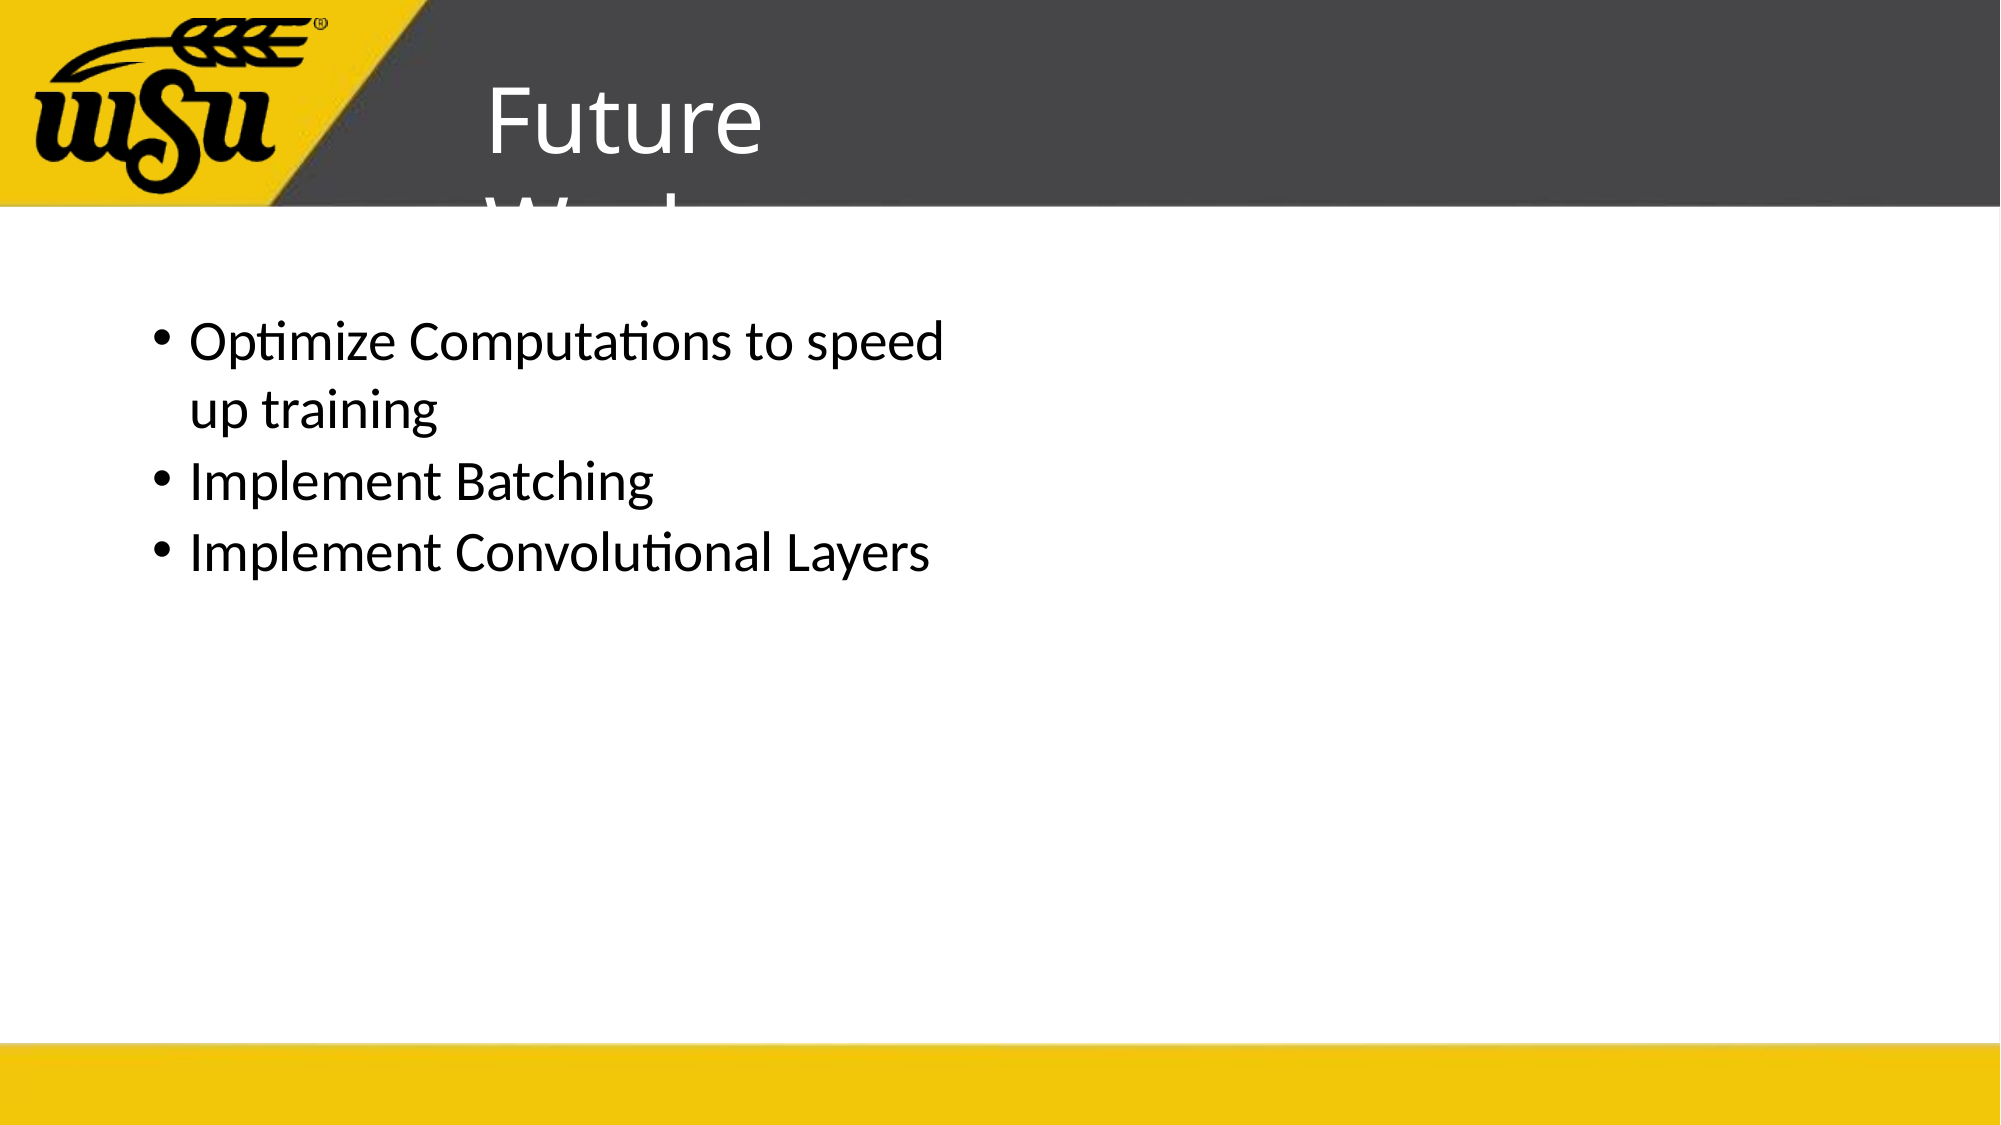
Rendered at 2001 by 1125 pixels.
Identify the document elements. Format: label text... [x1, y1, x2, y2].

picture [0, 0, 2000, 207]
picture [0, 1043, 2000, 1125]
title Future Work [482, 58, 948, 174]
text_box Optimize Computations to speed up training Implement Batching Implement Convolutional Layers [150, 299, 1012, 583]
